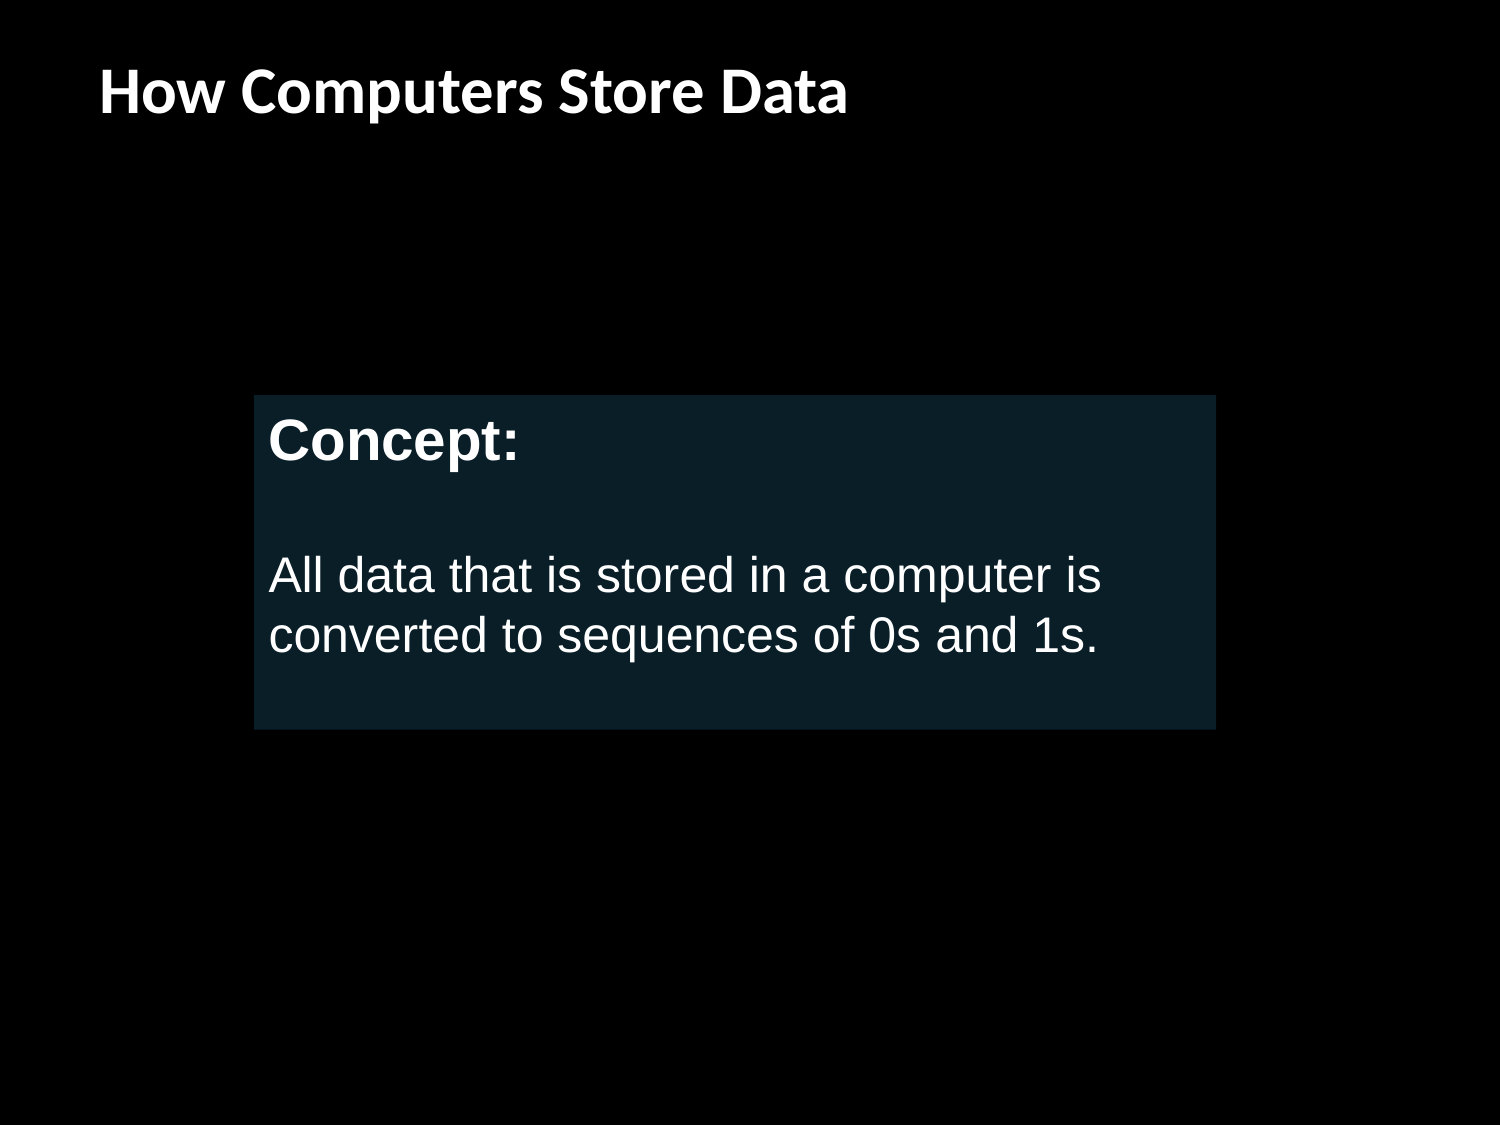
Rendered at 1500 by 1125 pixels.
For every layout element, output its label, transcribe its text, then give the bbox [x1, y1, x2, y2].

text_box Concept: All data that is stored in a computer is converted to sequences of 0s and 1s. [253, 395, 1217, 730]
text_box How Computers Store Data [84, 39, 1417, 135]
